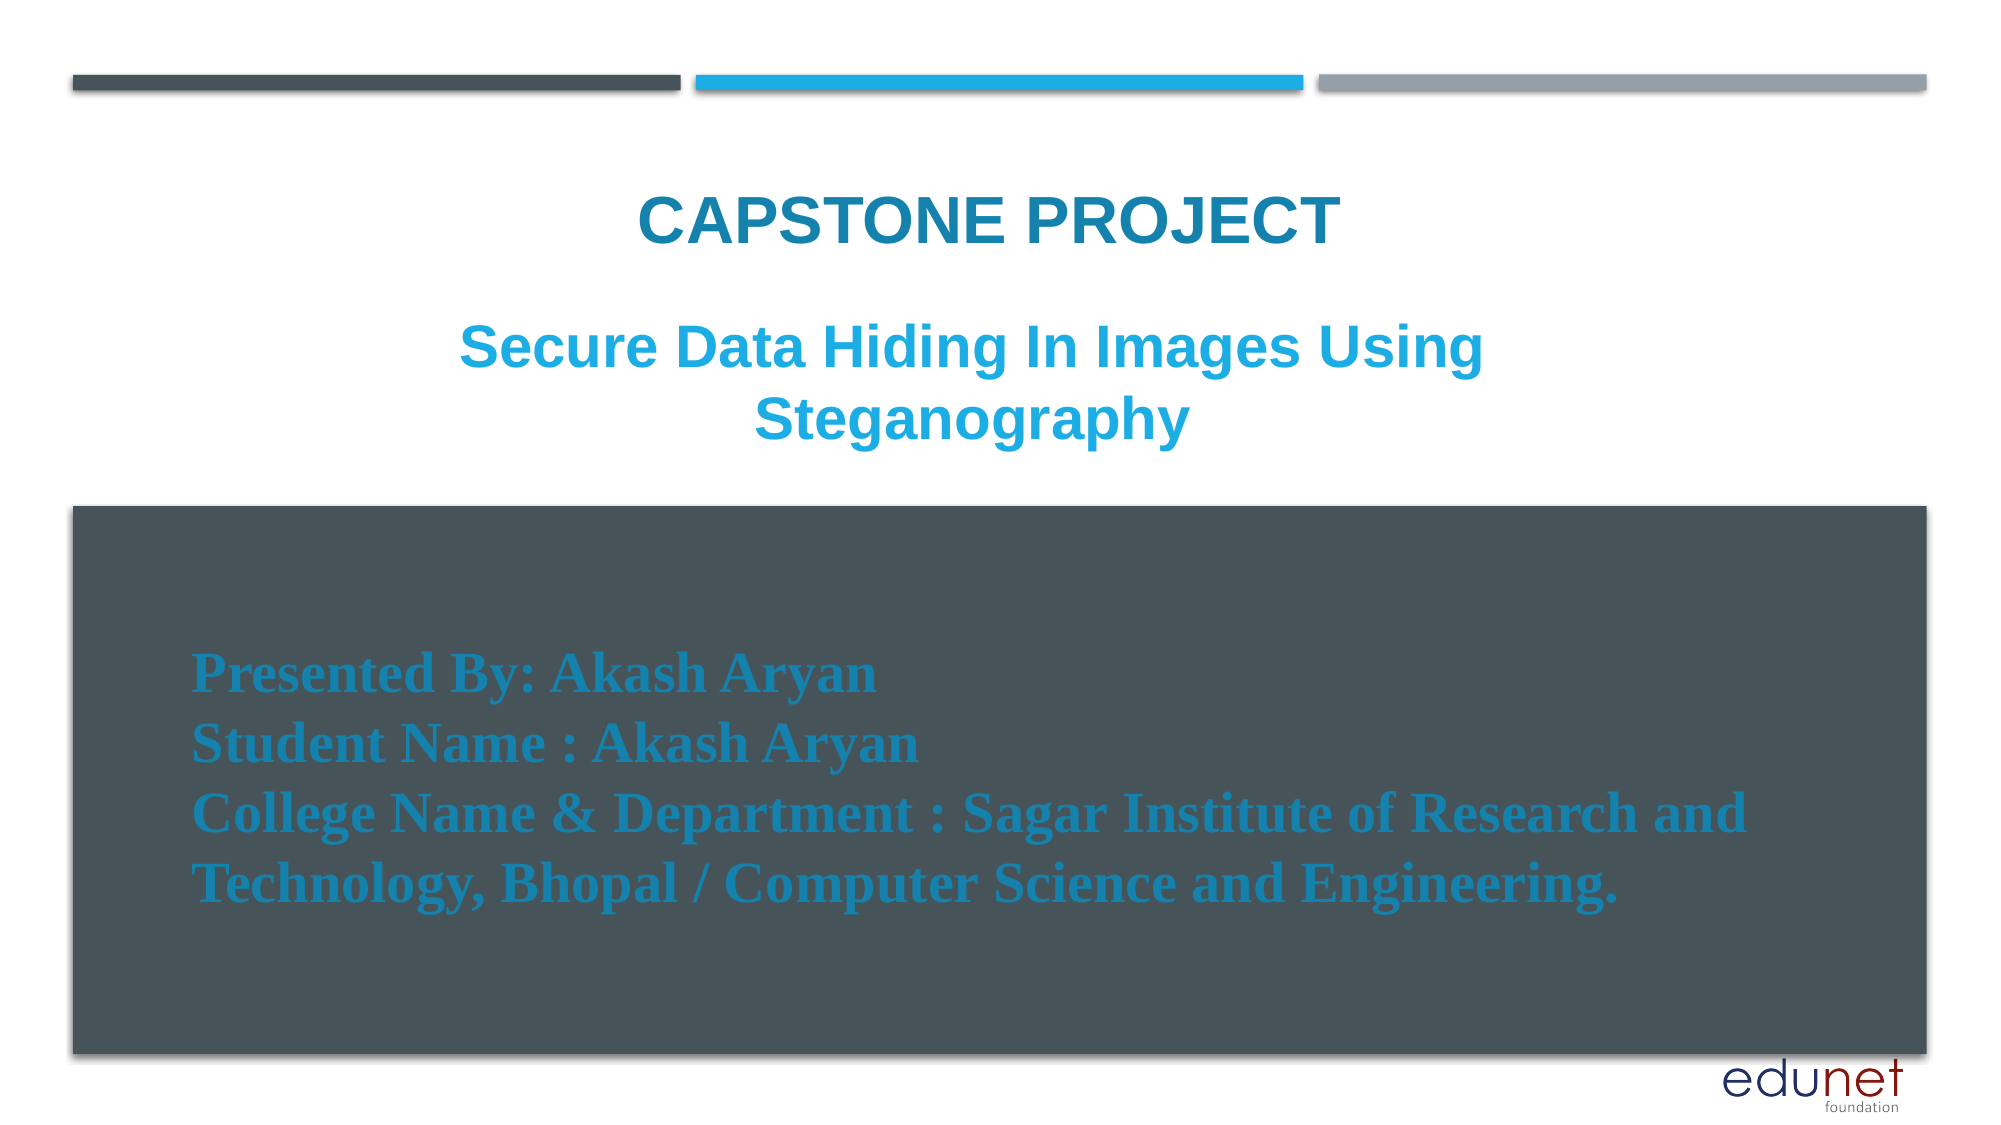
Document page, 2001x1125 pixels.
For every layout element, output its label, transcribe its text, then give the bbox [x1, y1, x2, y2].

text_box Presented By: Akash Aryan Student Name : Akash Aryan College Name & Department : Sagar Institute of Research and Technology, Bhopal / Computer Science and Engineering. [176, 627, 1803, 972]
picture [1719, 1056, 1905, 1116]
title Secure Data Hiding In Images Using Steganography [222, 298, 1723, 460]
text_box CAPSTONE PROJECT [0, 169, 2000, 265]
